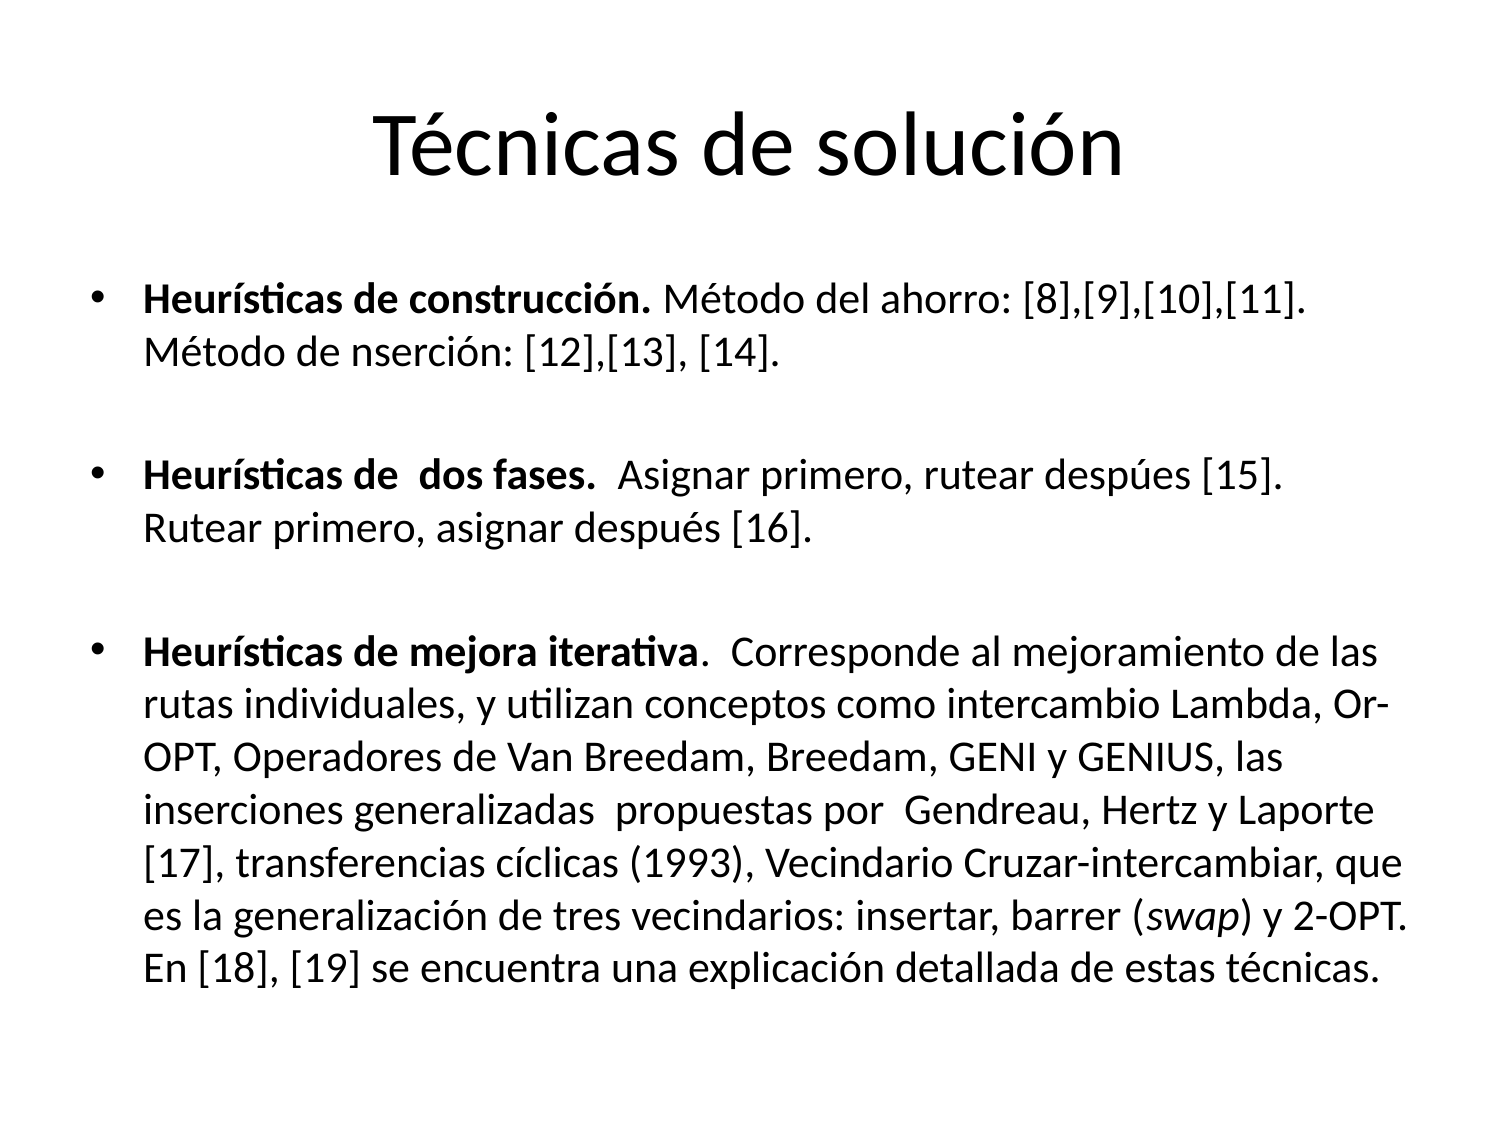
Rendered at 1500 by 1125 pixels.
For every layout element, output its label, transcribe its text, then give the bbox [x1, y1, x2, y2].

title Técnicas de solución [75, 45, 1425, 233]
list Heurísticas de construcción. Método del ahorro: [8],[9],[10],[11]. Método de nserción: [12],[13], [14]. Heurísticas de dos fases. Asignar primero, rutear despúes [15]. Rutear primero, asignar después [16]. Heurísticas de mejora iterativa. Corresponde al mejoramiento de las rutas individuales, y utilizan conceptos como intercambio Lambda, Or-OPT, Operadores de Van Breedam, Breedam, GENI y GENIUS, las inserciones generalizadas propuestas por Gendreau, Hertz y Laporte [17], transferencias cíclicas (1993), Vecindario Cruzar-intercambiar, que es la generalización de tres vecindarios: insertar, barrer (swap) y 2-OPT. En [18], [19] se encuentra una explicación detallada de estas técnicas. [75, 262, 1425, 1005]
